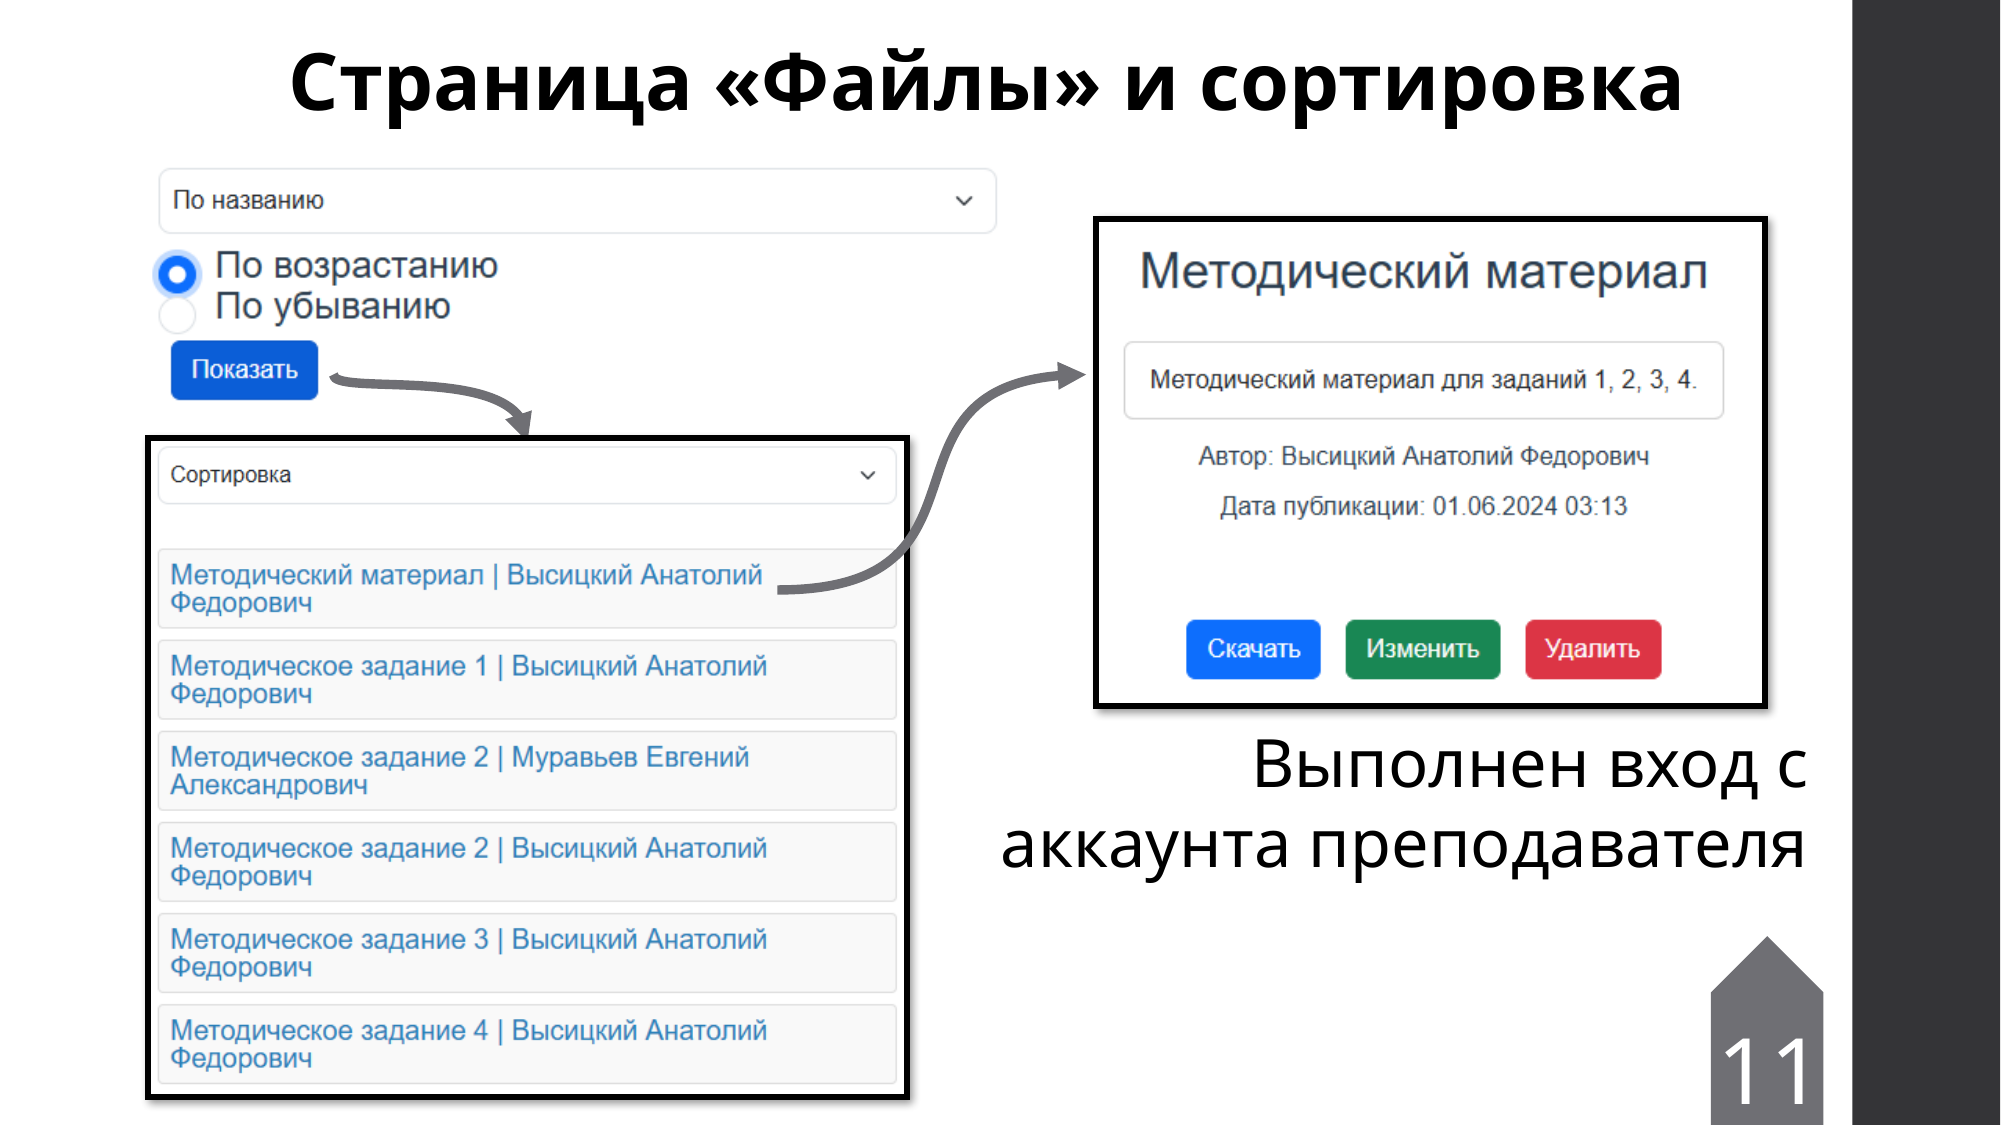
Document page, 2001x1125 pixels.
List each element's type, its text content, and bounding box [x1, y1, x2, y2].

picture [150, 441, 905, 1094]
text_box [777, 374, 1087, 591]
picture [1098, 221, 1762, 704]
text_box Страница «Файлы» и сортировка [274, 23, 1729, 134]
picture [150, 162, 1002, 405]
text_box [1709, 935, 1825, 1005]
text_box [333, 374, 528, 436]
text_box Выполнен вход с аккаунта преподавателя [965, 713, 1824, 889]
text_box 11 [1703, 1005, 1840, 1125]
